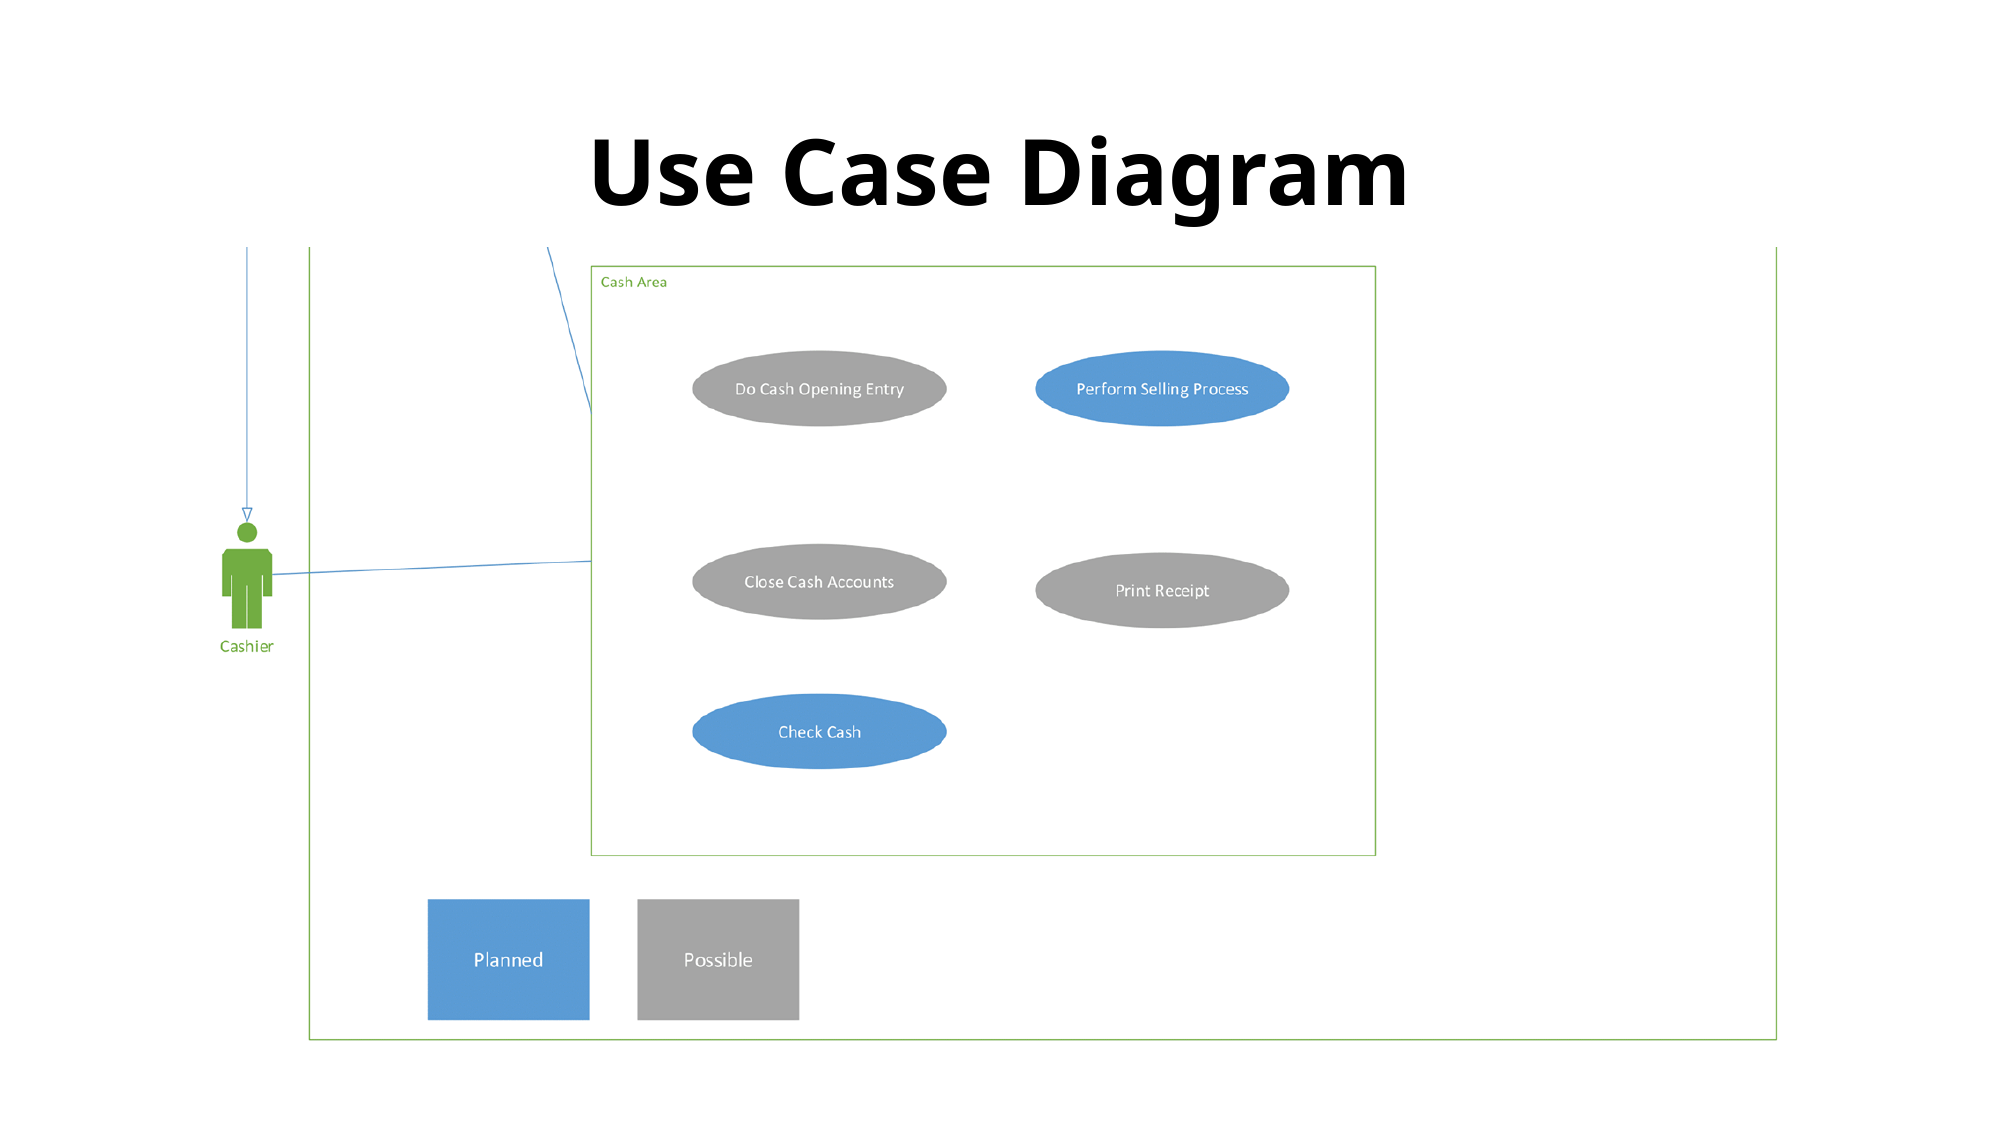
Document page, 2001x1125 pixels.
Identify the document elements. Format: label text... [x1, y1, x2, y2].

picture [210, 247, 1790, 1053]
text_box Use Case Diagram [137, 59, 1863, 278]
